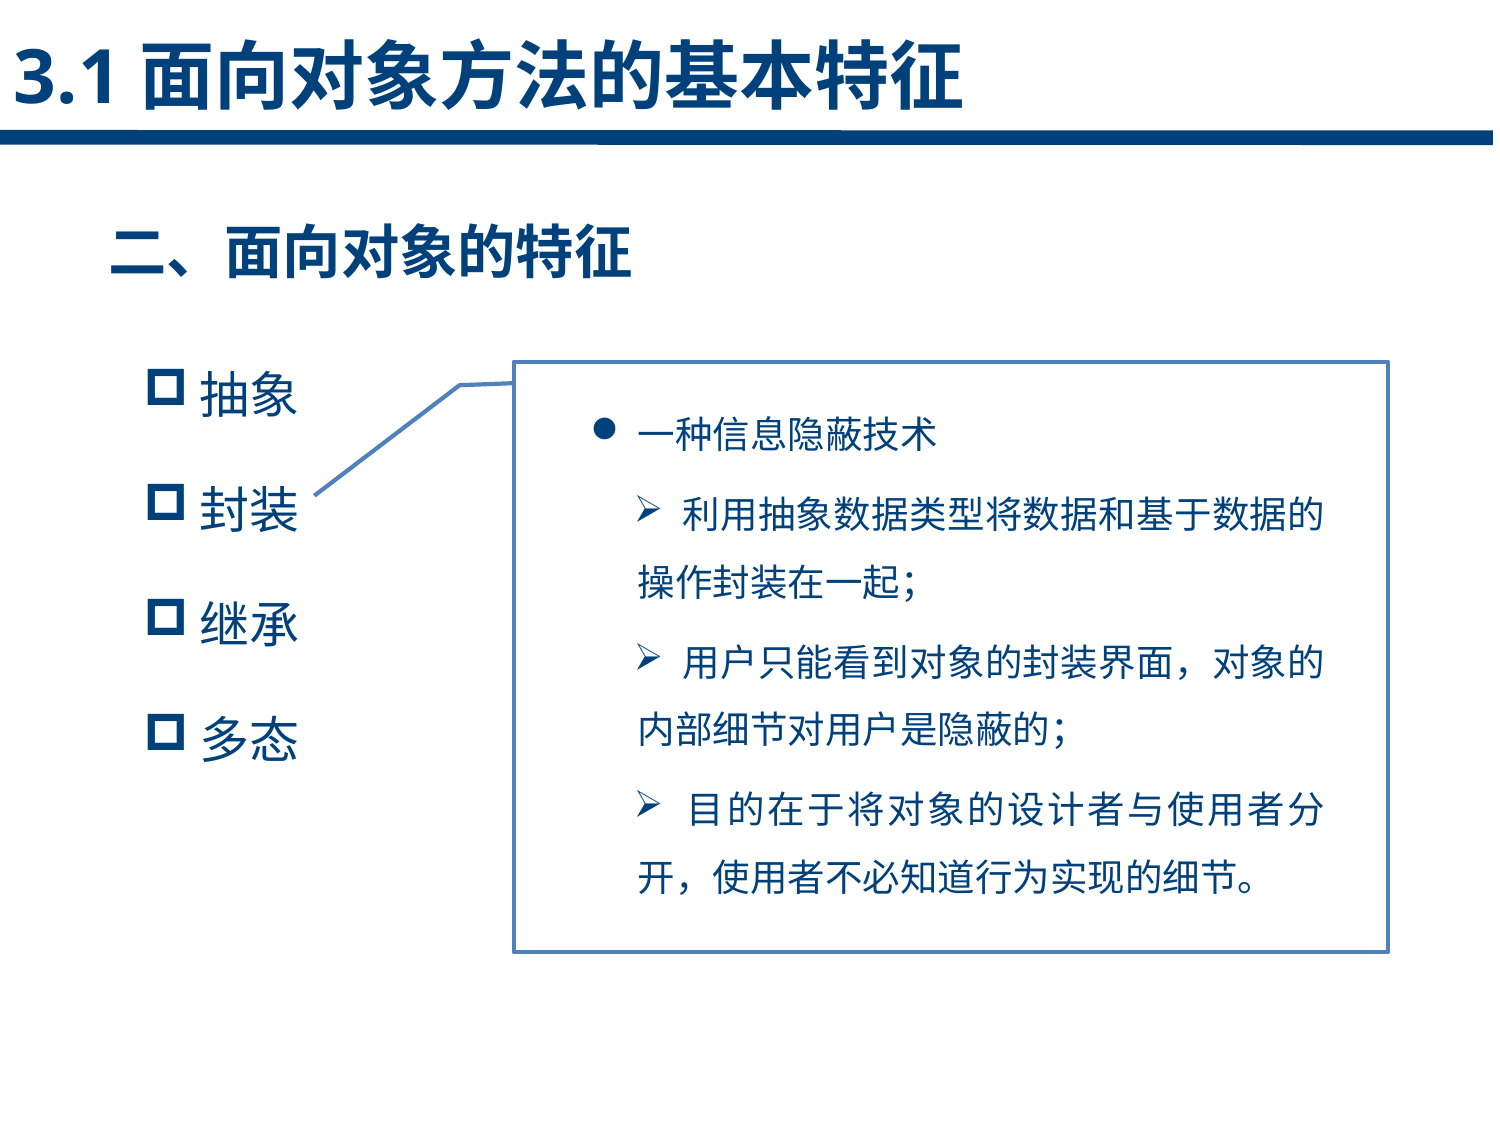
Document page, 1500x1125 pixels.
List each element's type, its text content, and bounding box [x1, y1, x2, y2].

text_box 抽象 封装 继承 多态 [41, 326, 1459, 776]
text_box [513, 361, 1389, 953]
text_box 二、面向对象的特征 [5, 172, 1317, 293]
text_box 3.1面向对象方法的基本特征 [0, 21, 980, 127]
